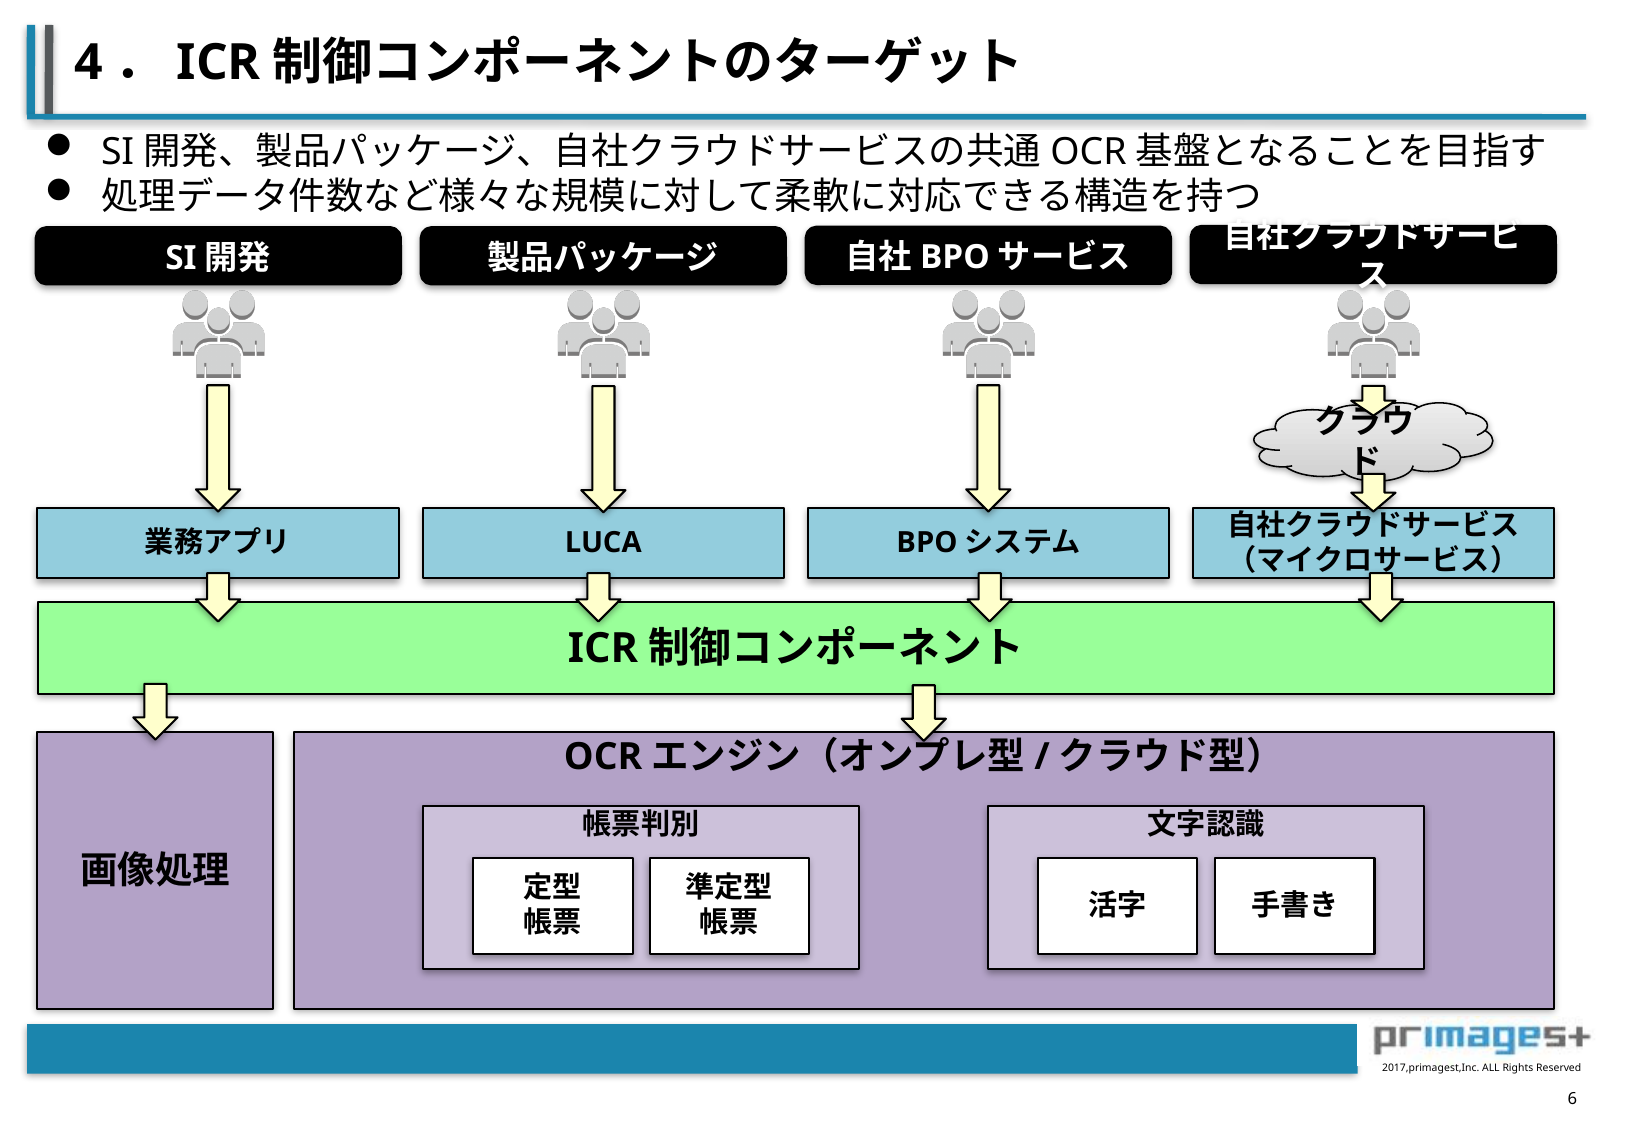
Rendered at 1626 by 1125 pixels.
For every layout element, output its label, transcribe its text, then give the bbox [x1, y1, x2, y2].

text_box 自社クラウドサービス （マイクロサービス） [1192, 507, 1555, 579]
text_box [131, 681, 180, 742]
picture [557, 289, 650, 379]
text_box OCRエンジン（オンプレ型/クラウド型） [293, 732, 1554, 1009]
text_box [574, 571, 623, 624]
text_box [1356, 571, 1406, 624]
text_box [964, 387, 1013, 514]
picture [171, 289, 265, 379]
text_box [473, 857, 810, 955]
picture [1327, 289, 1420, 379]
text_box [899, 683, 948, 744]
text_box [194, 571, 243, 624]
text_box [1349, 387, 1398, 418]
text_box 帳票判別 [423, 805, 860, 969]
text_box [965, 571, 1014, 624]
picture [1357, 1016, 1608, 1066]
slide_number 5 [1212, 1081, 1593, 1117]
text_box [579, 387, 628, 515]
text_box [194, 387, 243, 514]
text_box 自社クラウドサービス [1190, 225, 1557, 284]
text_box 製品パッケージ [420, 227, 786, 285]
text_box LUCA [422, 507, 785, 579]
text_box SI開発 [35, 227, 402, 285]
text_box 業務アプリ [37, 507, 399, 579]
text_box 文字認識 [988, 805, 1425, 969]
text_box BPOシステム [807, 507, 1170, 579]
text_box SI開発、製品パッケージ、自社クラウドサービスの共通OCR基盤となることを目指す 処理データ件数など様々な規模に対して柔軟に対応できる構造を持つ [29, 119, 1582, 225]
text_box 自社BPOサービス [805, 226, 1172, 284]
text_box [1349, 471, 1398, 514]
text_box ICR制御コンポーネント [37, 602, 1554, 694]
title 4．ICR制御コンポーネントのターゲット [59, 16, 1536, 92]
picture [942, 289, 1035, 379]
text_box 画像処理 [37, 732, 274, 1009]
text_box クラウド [1253, 402, 1494, 481]
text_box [1037, 857, 1375, 955]
